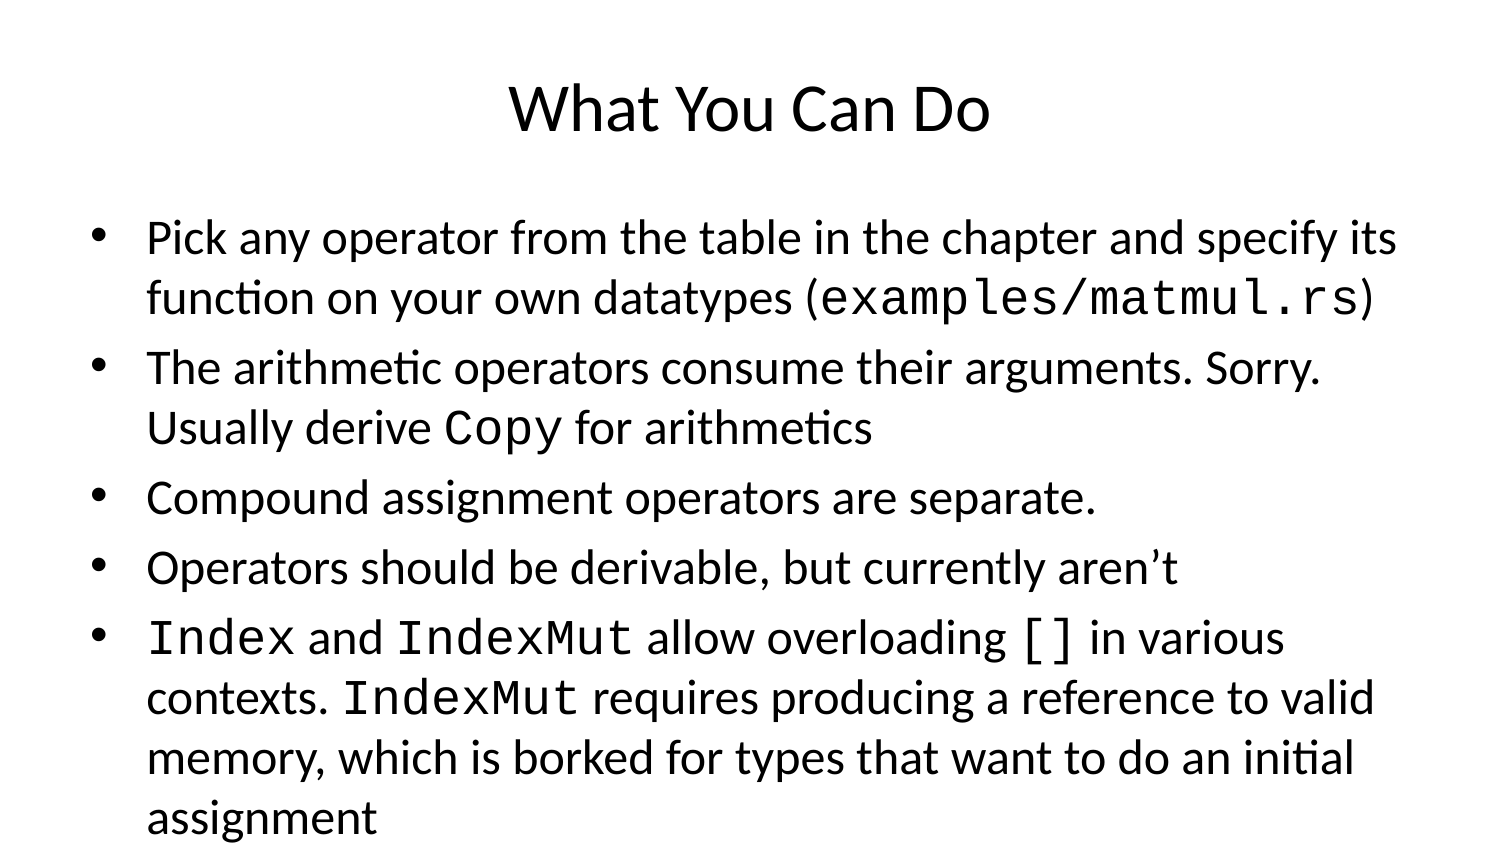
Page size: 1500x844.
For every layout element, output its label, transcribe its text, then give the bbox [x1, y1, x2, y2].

list Pick any operator from the table in the chapter and specify its function on your own datatypes (examples/matmul.rs) The arithmetic operators consume their arguments. Sorry. Usually derive Copy for arithmetics Compound assignment operators are separate. Operators should be derivable, but currently aren’t Index and IndexMut allow overloading [] in various contexts. IndexMut requires producing a reference to valid memory, which is borked for types that want to do an initial assignment [75, 196, 1425, 754]
title What You Can Do [75, 33, 1425, 175]
